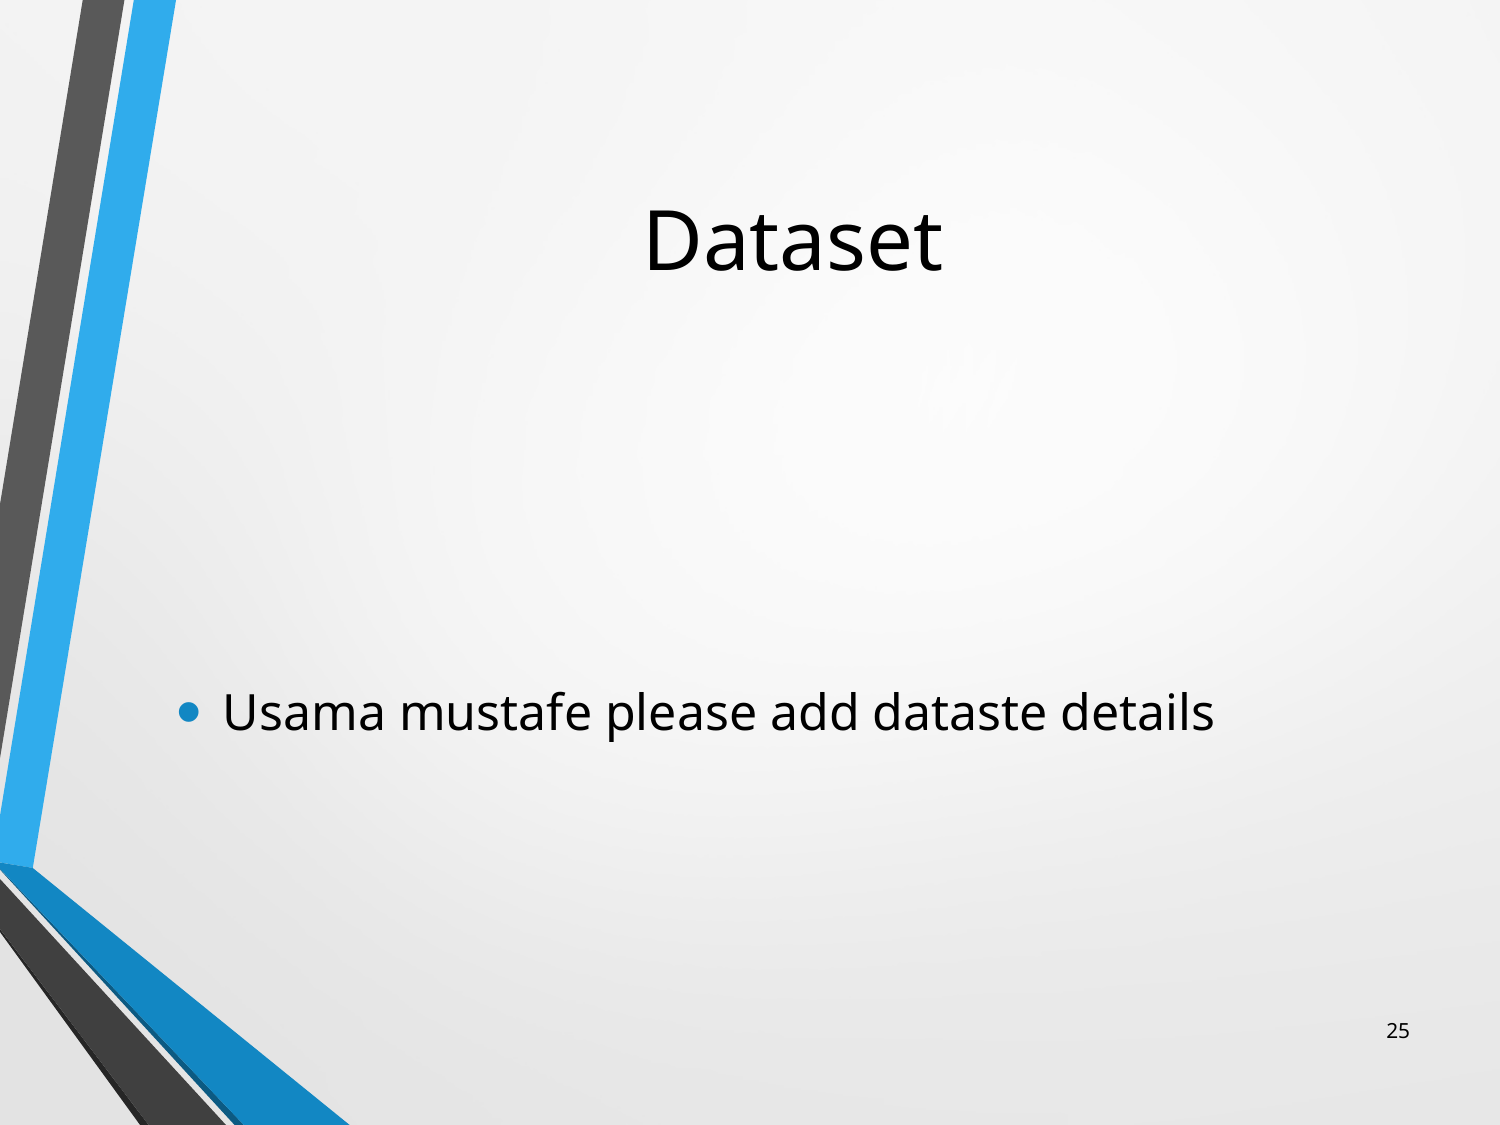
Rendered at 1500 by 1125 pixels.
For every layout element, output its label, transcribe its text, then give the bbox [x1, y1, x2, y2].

list Usama mustafe please add dataste details [161, 437, 1425, 985]
title Dataset [161, 75, 1425, 400]
slide_number 25 [1354, 1001, 1425, 1062]
